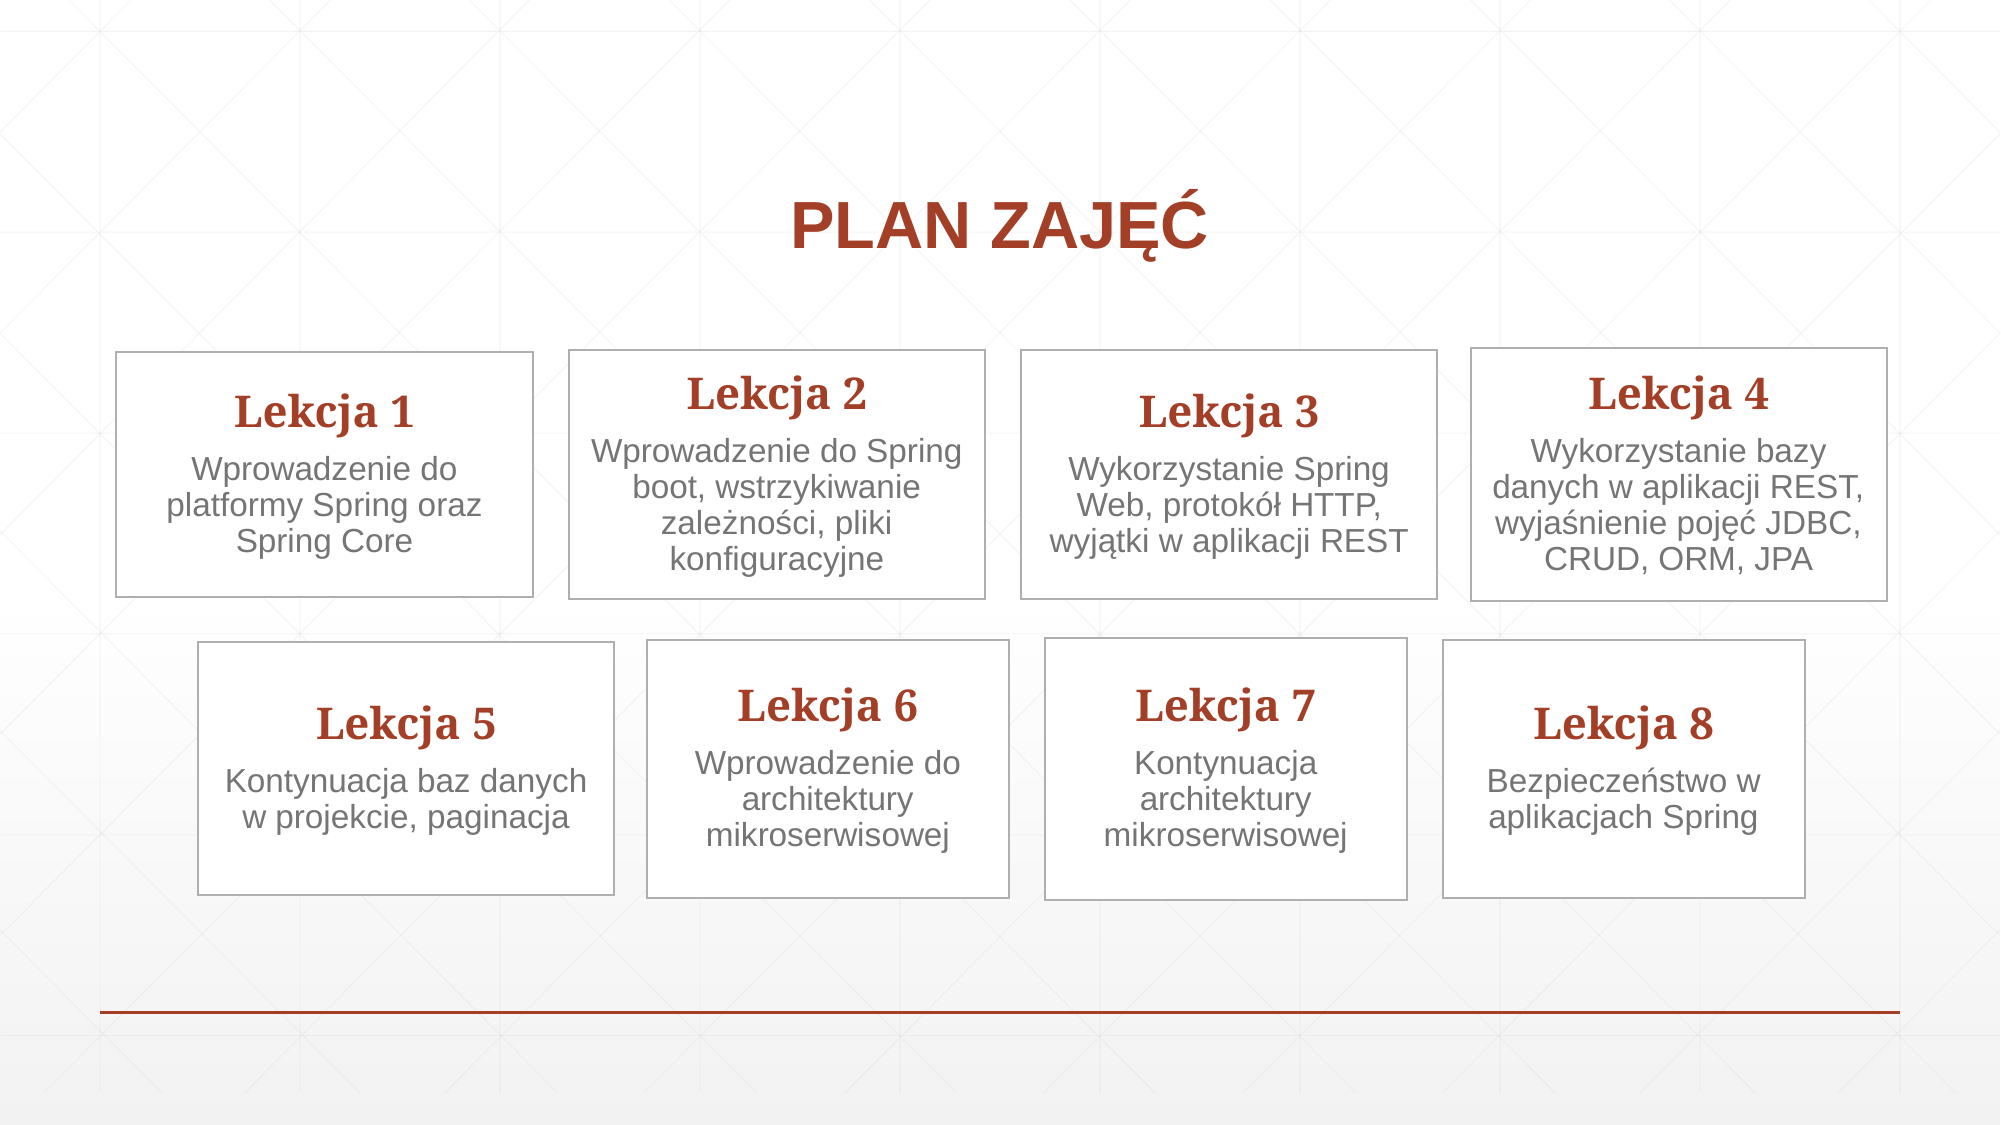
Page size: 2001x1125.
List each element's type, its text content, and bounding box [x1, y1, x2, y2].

title PLAN ZAJĘĆ [212, 82, 1788, 271]
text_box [112, 334, 1887, 914]
